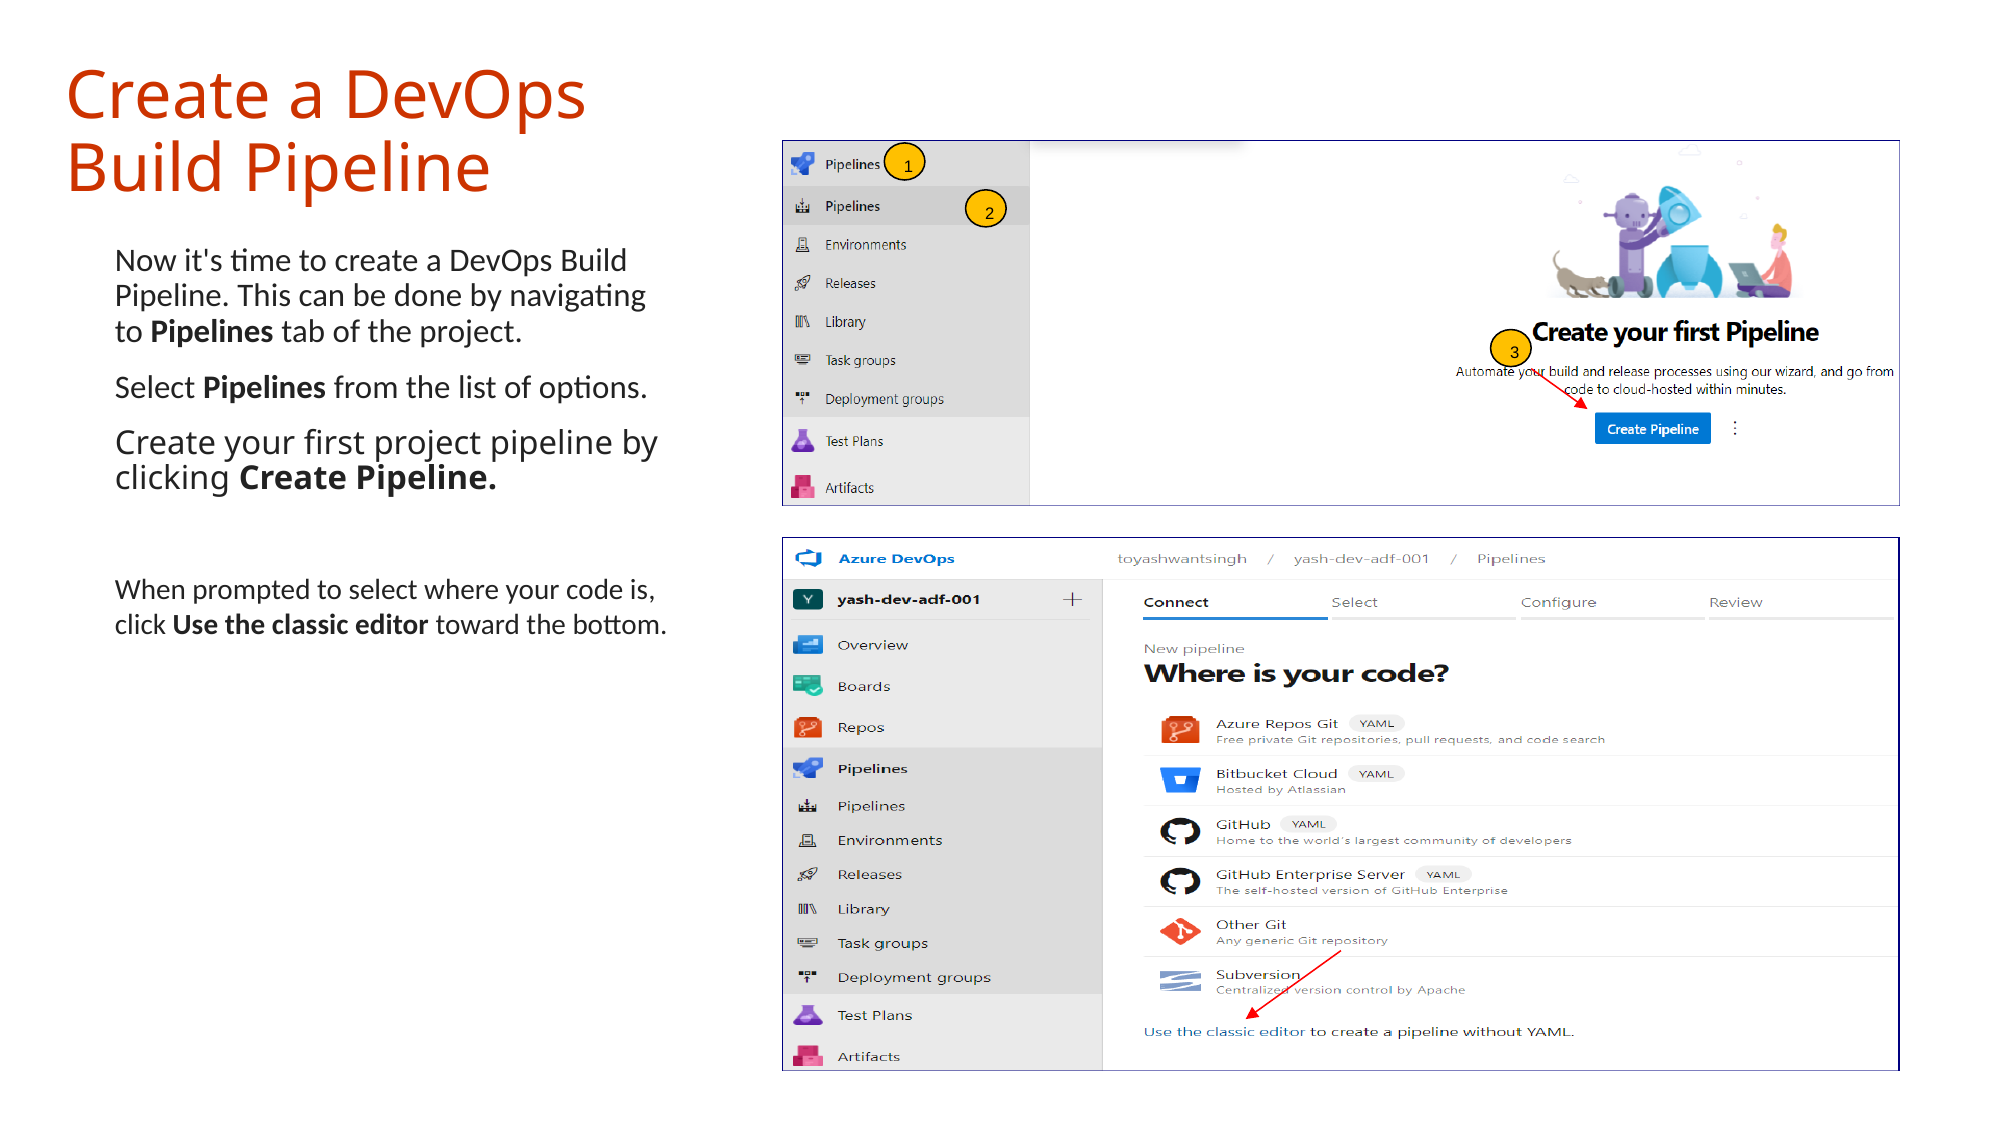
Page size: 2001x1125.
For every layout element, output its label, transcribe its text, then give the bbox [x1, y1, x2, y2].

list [781, 139, 1901, 507]
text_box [1245, 950, 1342, 1020]
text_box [1530, 368, 1588, 410]
picture [781, 537, 1901, 1071]
text_box When prompted to select where your code is, click Use the classic editor toward the bottom. [99, 562, 710, 648]
list Now it's time to create a DevOps Build Pipeline. This can be done by navigating to Pipelines tab of the project. Select Pipelines from the list of options. Create your first project pipeline by clicking Create Pipeline. [99, 235, 758, 506]
title Create a DevOps Build Pipeline [50, 0, 761, 294]
